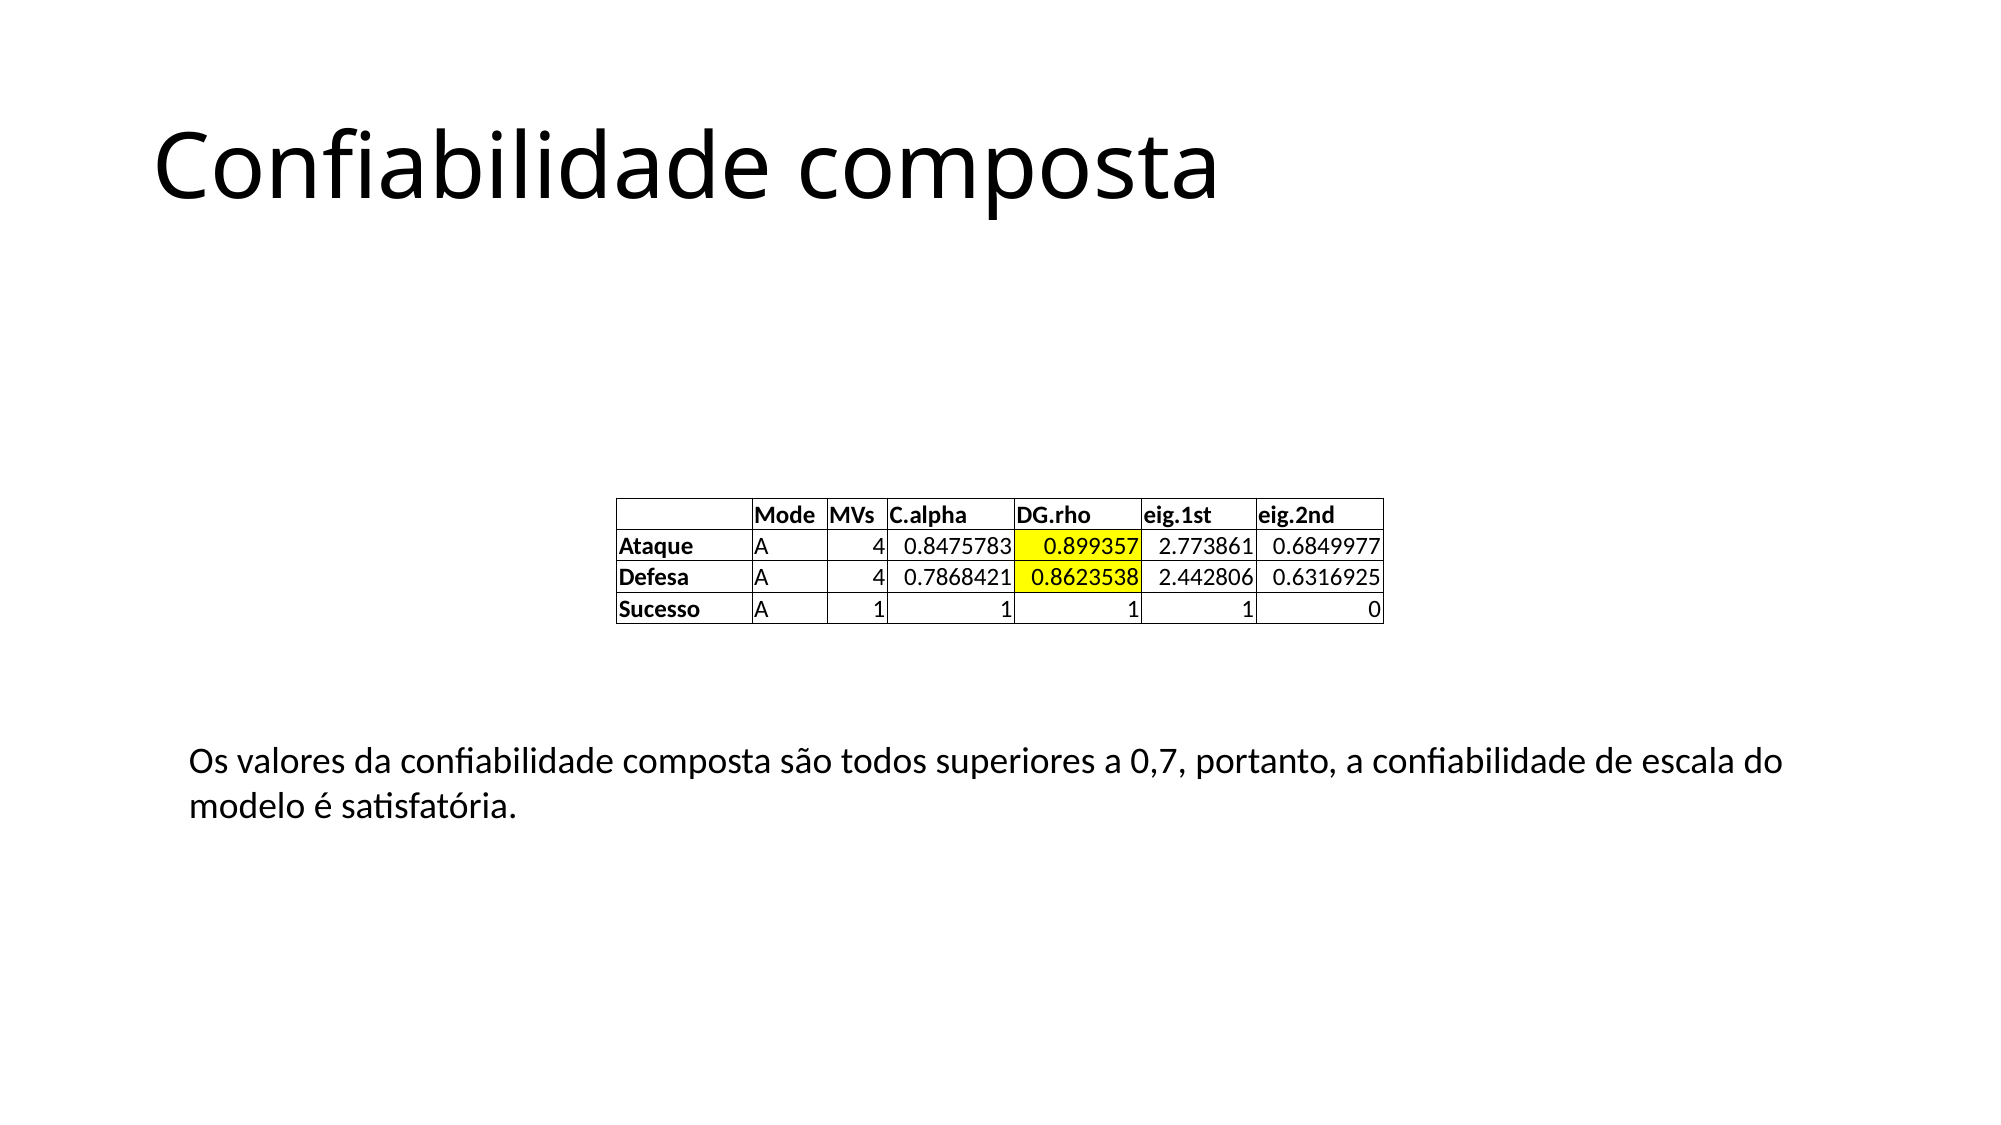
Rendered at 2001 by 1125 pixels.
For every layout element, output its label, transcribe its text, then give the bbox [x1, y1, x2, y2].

table_cell 1 [1015, 593, 1141, 623]
table_cell 0.899357 [1015, 530, 1141, 560]
table_header eig.2nd [1257, 499, 1383, 529]
table_header [617, 499, 752, 529]
table_cell 2.442806 [1142, 561, 1256, 592]
table_cell 2.773861 [1142, 530, 1256, 560]
table_cell 4 [828, 530, 887, 560]
table_cell 0 [1257, 593, 1383, 623]
table_cell 0.7868421 [888, 561, 1014, 592]
title Confiabilidade composta [137, 59, 1863, 278]
table_cell 1 [888, 593, 1014, 623]
table_cell 1 [828, 593, 887, 623]
table_cell Sucesso [617, 593, 752, 623]
table_cell A [753, 561, 827, 592]
table_cell Defesa [617, 561, 752, 592]
table_cell 4 [828, 561, 887, 592]
table_cell 0.6316925 [1257, 561, 1383, 592]
table_cell A [753, 593, 827, 623]
table_header C.alpha [888, 499, 1014, 529]
table_header eig.1st [1142, 499, 1256, 529]
table_cell 0.8475783 [888, 530, 1014, 560]
table_header Mode [753, 499, 827, 529]
table_cell 1 [1142, 593, 1256, 623]
table_header MVs [828, 499, 887, 529]
text_box Os valores da confiabilidade composta são todos superiores a 0,7, portanto, a confiabilidade de escala do modelo é satisfatória. [174, 728, 1826, 834]
table_header DG.rho [1015, 499, 1141, 529]
table_cell Ataque [617, 530, 752, 560]
table_cell 0.8623538 [1015, 561, 1141, 592]
table_cell A [753, 530, 827, 560]
table_cell 0.6849977 [1257, 530, 1383, 560]
